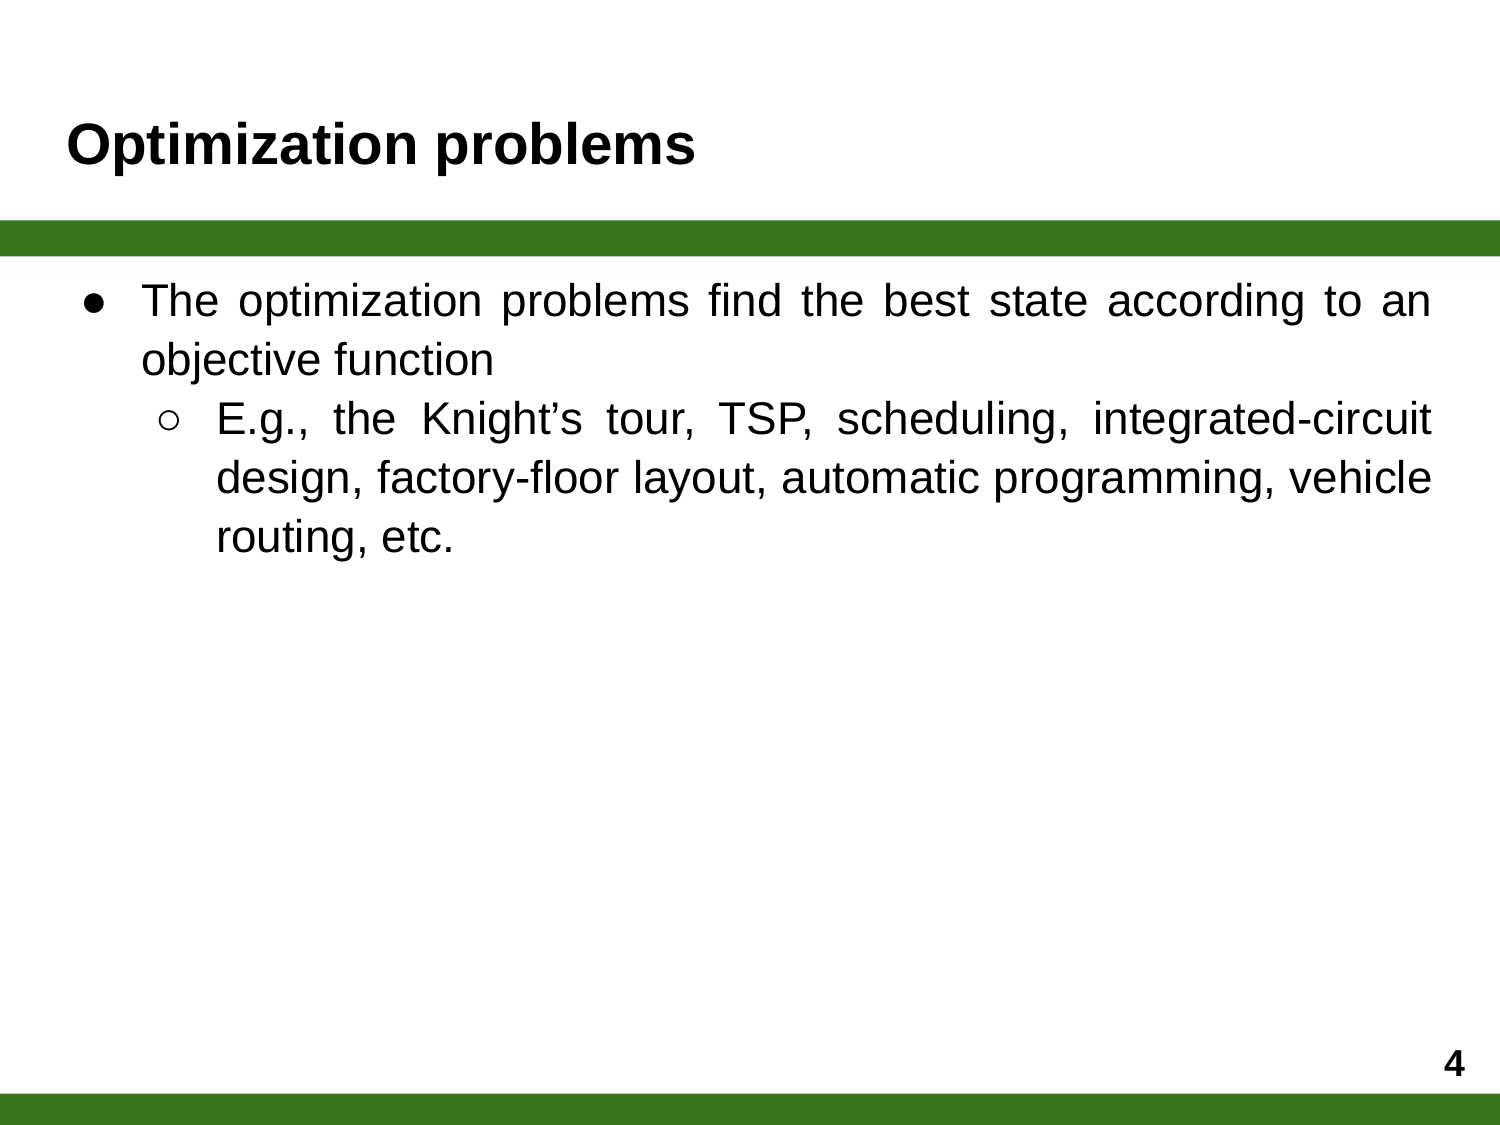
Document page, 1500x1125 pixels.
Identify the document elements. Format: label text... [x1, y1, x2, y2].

title Optimization problems [51, 97, 1449, 223]
list The optimization problems find the best state according to an objective function E.g., the Knight’s tour, TSP, scheduling, integrated-circuit design, factory-floor layout, automatic programming, vehicle routing, etc. [51, 252, 1449, 1000]
slide_number 4 [1389, 1019, 1480, 1106]
